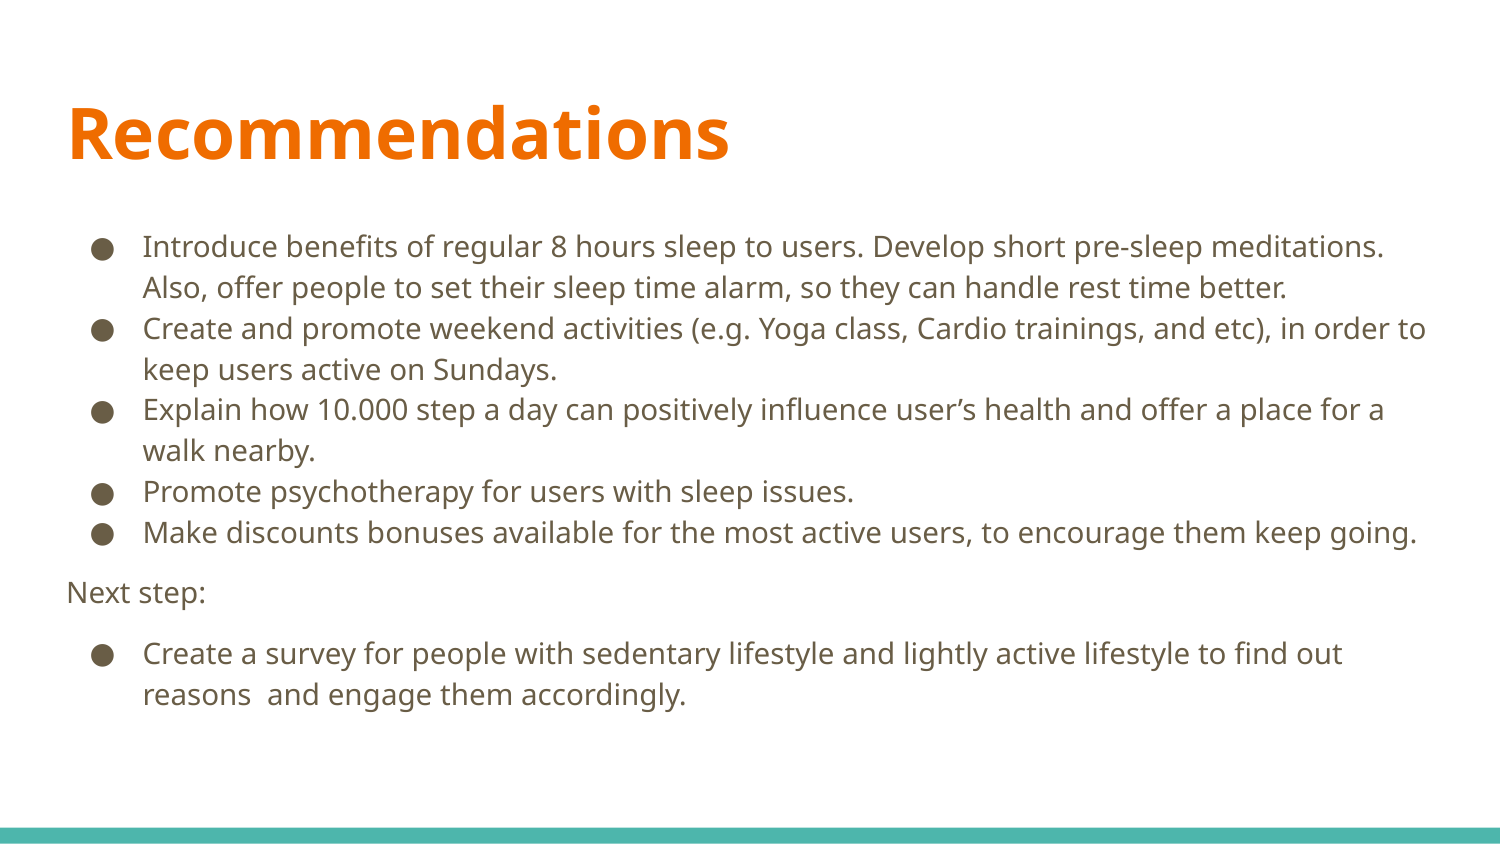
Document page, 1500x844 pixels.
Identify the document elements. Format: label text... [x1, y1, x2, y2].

title Recommendations [51, 72, 1449, 189]
list Introduce benefits of regular 8 hours sleep to users. Develop short pre-sleep meditations. Also, offer people to set their sleep time alarm, so they can handle rest time better. Create and promote weekend activities (e.g. Yoga class, Cardio trainings, and etc), in order to keep users active on Sundays. Explain how 10.000 step a day can positively influence user’s health and offer a place for a walk nearby. Promote psychotherapy for users with sleep issues. Make discounts bonuses available for the most active users, to encourage them keep going. Next step: Create a survey for people with sedentary lifestyle and lightly active lifestyle to find out reasons and engage them accordingly. [51, 207, 1449, 750]
